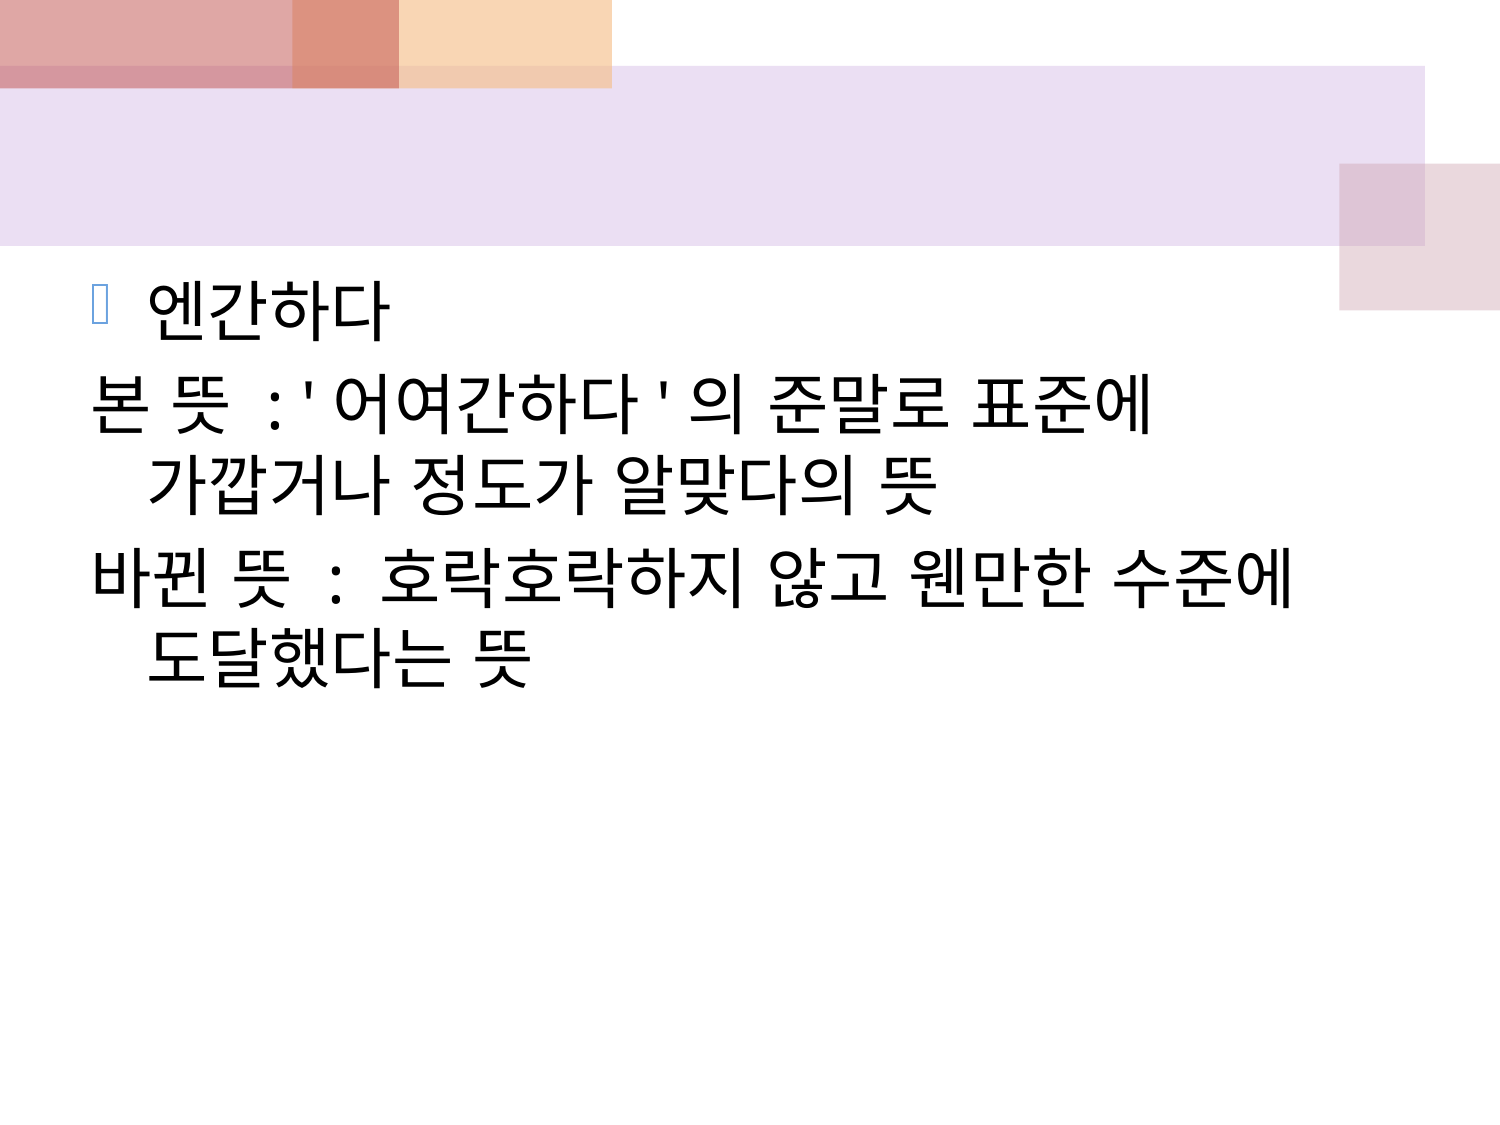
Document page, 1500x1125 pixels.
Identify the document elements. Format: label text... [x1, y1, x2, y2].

list 엔간하다 본 뜻 : '어여간하다'의 준말로 표준에 가깝거나 정도가 알맞다의 뜻 바뀐 뜻 : 호락호락하지 않고 웬만한 수준에 도달했다는 뜻 [75, 262, 1425, 1005]
